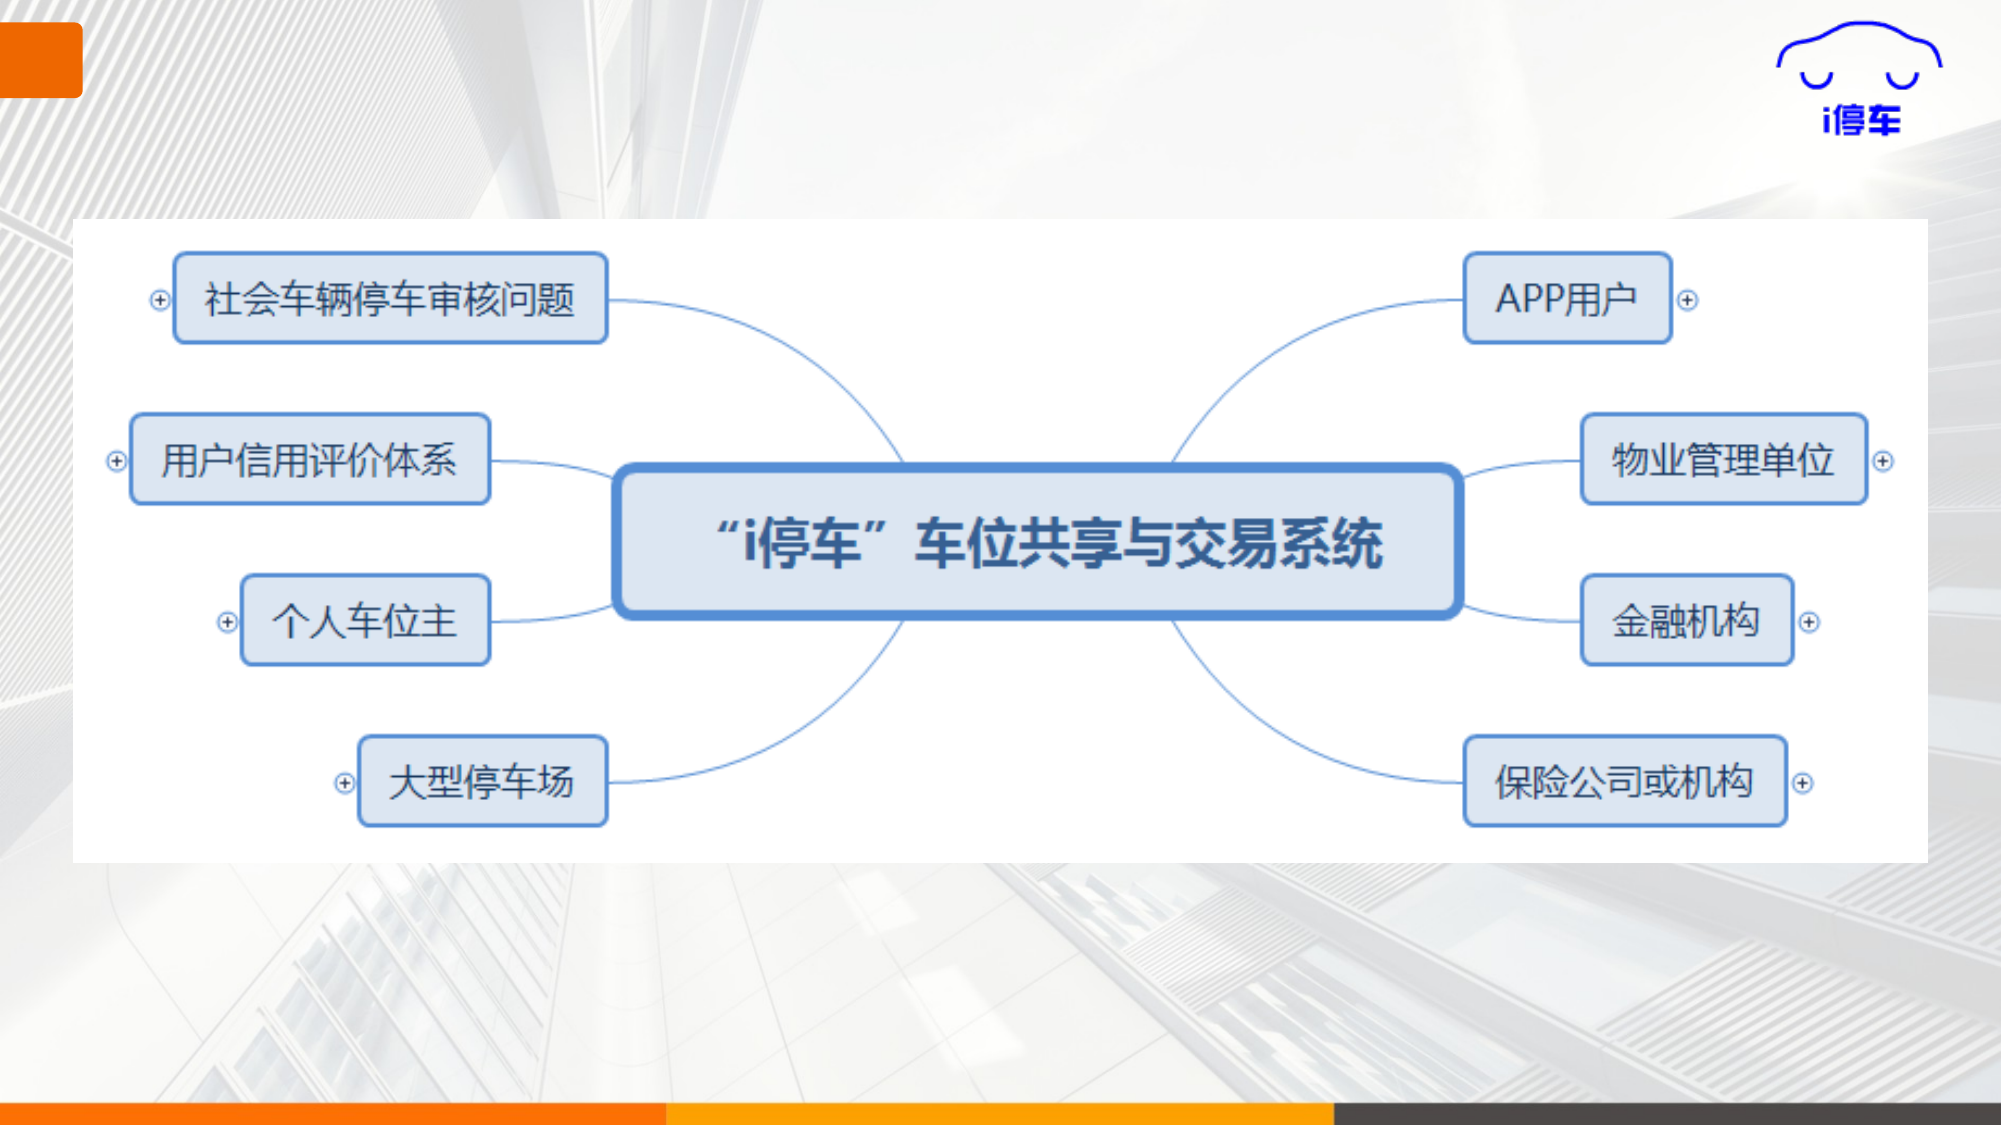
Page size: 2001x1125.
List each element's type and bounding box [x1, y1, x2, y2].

picture [0, 0, 2001, 1125]
text_box [0, 22, 83, 99]
